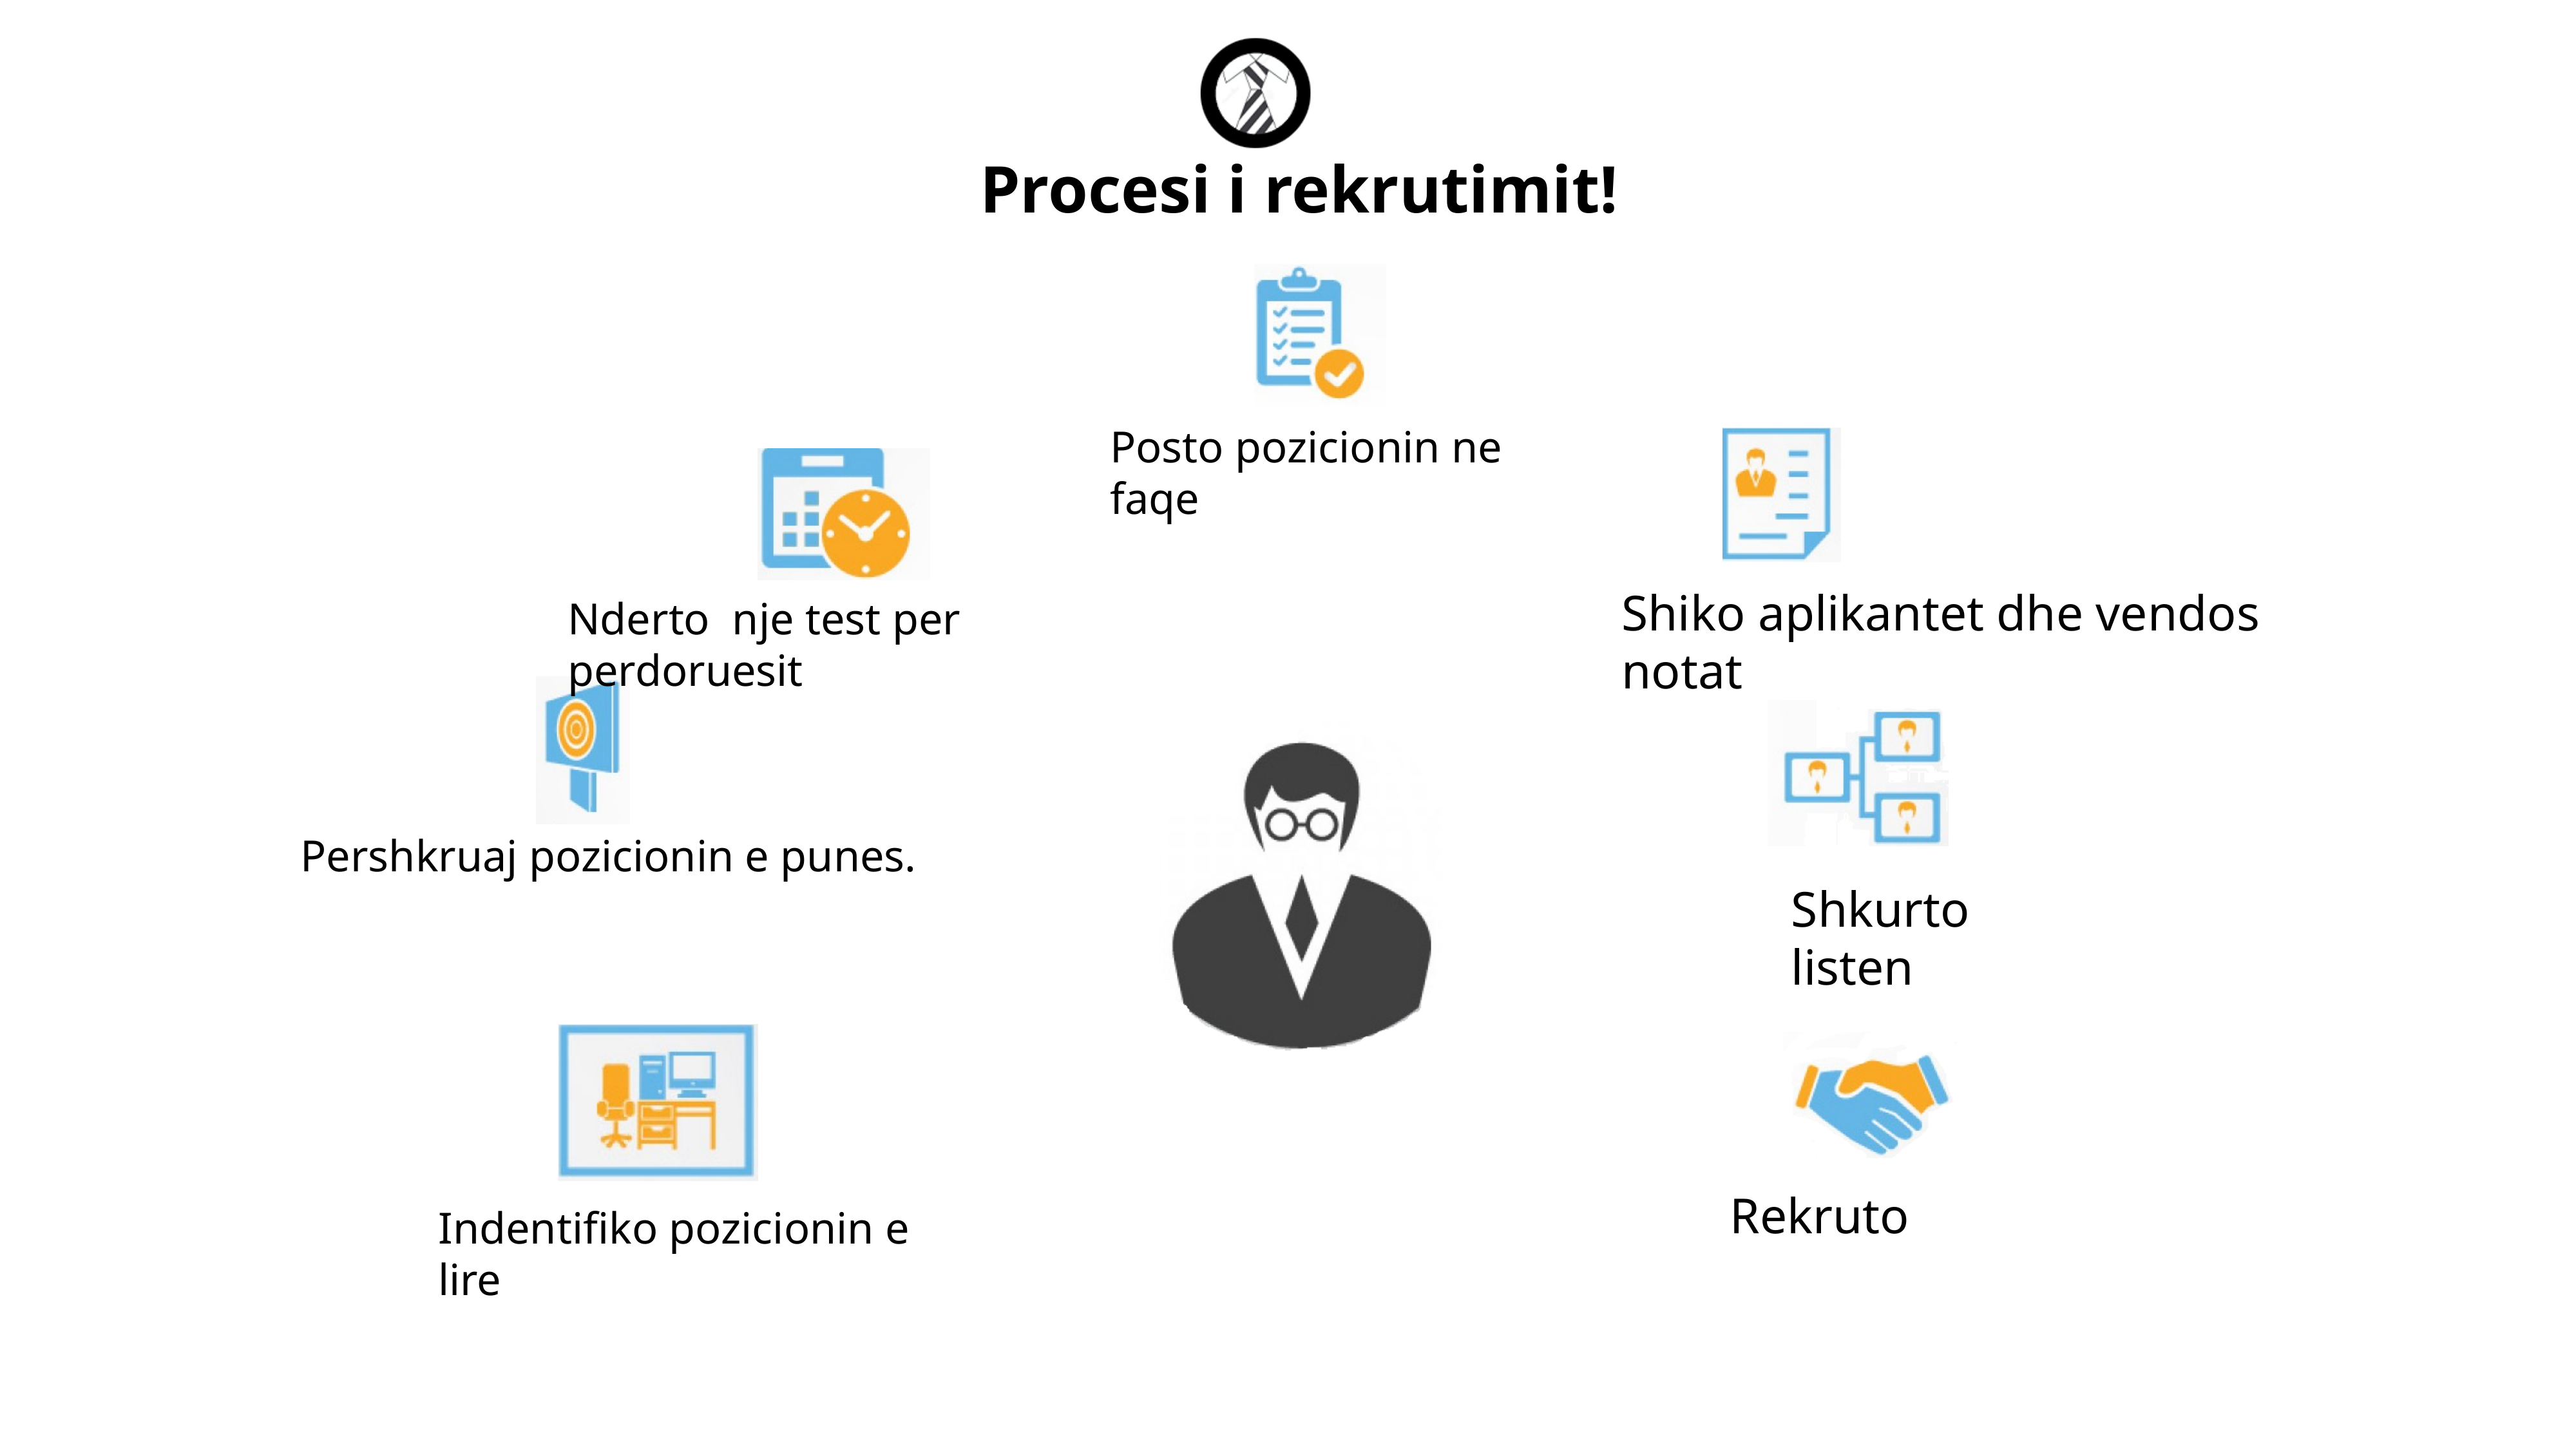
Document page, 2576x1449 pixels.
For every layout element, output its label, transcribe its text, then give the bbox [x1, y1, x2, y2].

picture [1098, 0, 1442, 241]
picture [558, 1024, 758, 1181]
text_box Procesi i rekrutimit! [970, 143, 1098, 231]
text_box Shiko aplikantet dhe vendos notat [1612, 578, 2346, 703]
text_box Indentifiko pozicionin e lire [428, 1196, 985, 1309]
text_box Procesi i rekrutimit! [1442, 143, 1641, 231]
picture [758, 448, 930, 580]
text_box Posto pozicionin ne faqe [1100, 415, 1571, 528]
picture [1769, 1006, 1967, 1159]
text_box Shkurto listen [1782, 873, 2098, 999]
picture [1765, 700, 1949, 846]
text_box Pershkruaj pozicionin e punes. [291, 824, 969, 886]
picture [1722, 428, 1841, 562]
text_box Nderto nje test per perdoruesit [558, 587, 1188, 699]
text_box Rekruto [1720, 1180, 2098, 1249]
picture [536, 676, 630, 824]
picture [1254, 264, 1386, 406]
picture [1141, 700, 1465, 1054]
